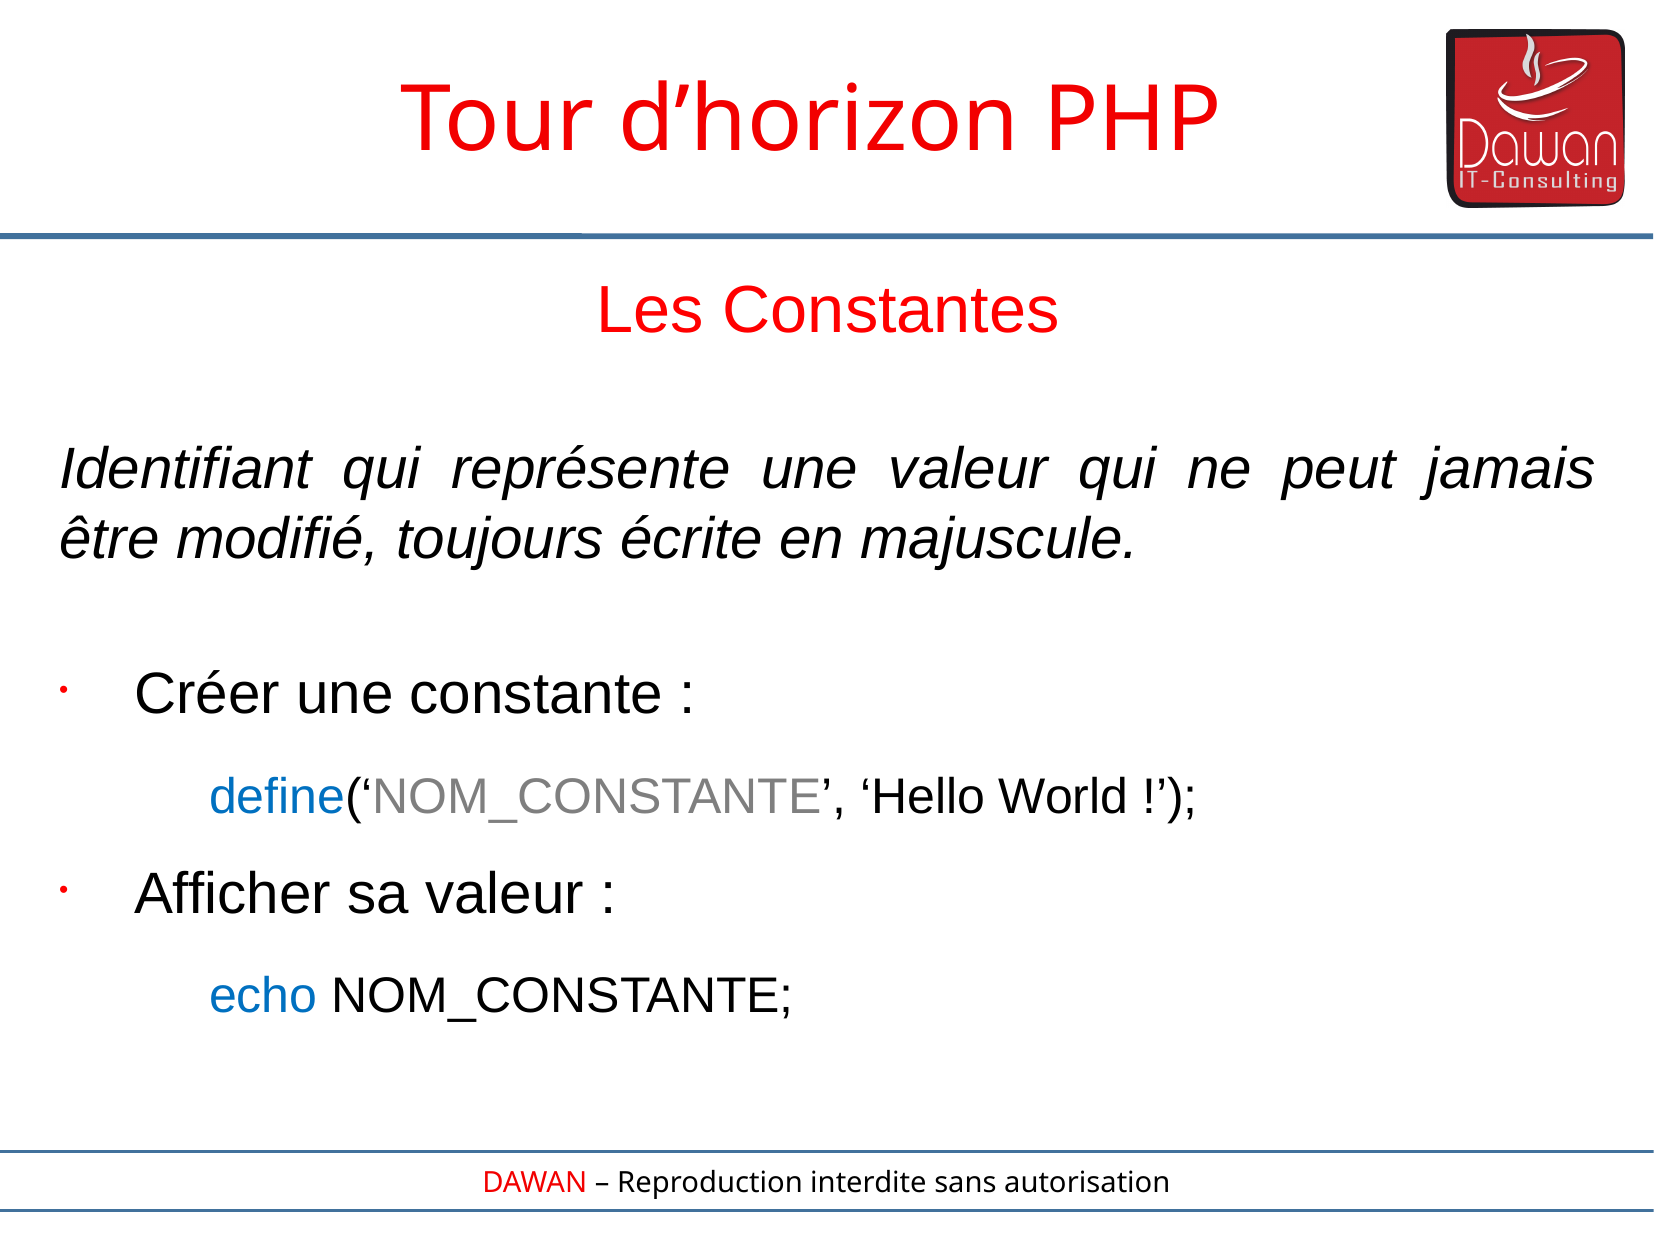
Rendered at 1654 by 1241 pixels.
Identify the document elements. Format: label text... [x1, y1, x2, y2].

picture [1446, 177, 1625, 208]
picture [1446, 29, 1625, 50]
text_box Tour d’horizon PHP [0, 50, 1642, 177]
list Les Constantes Identifiant qui représente une valeur qui ne peut jamais être modifié, toujours écrite en majuscule. Créer une constante : define(‘NOM_CONSTANTE’, ‘Hello World !’); Afficher sa valeur : echo NOM_CONSTANTE; [59, 265, 1598, 1109]
